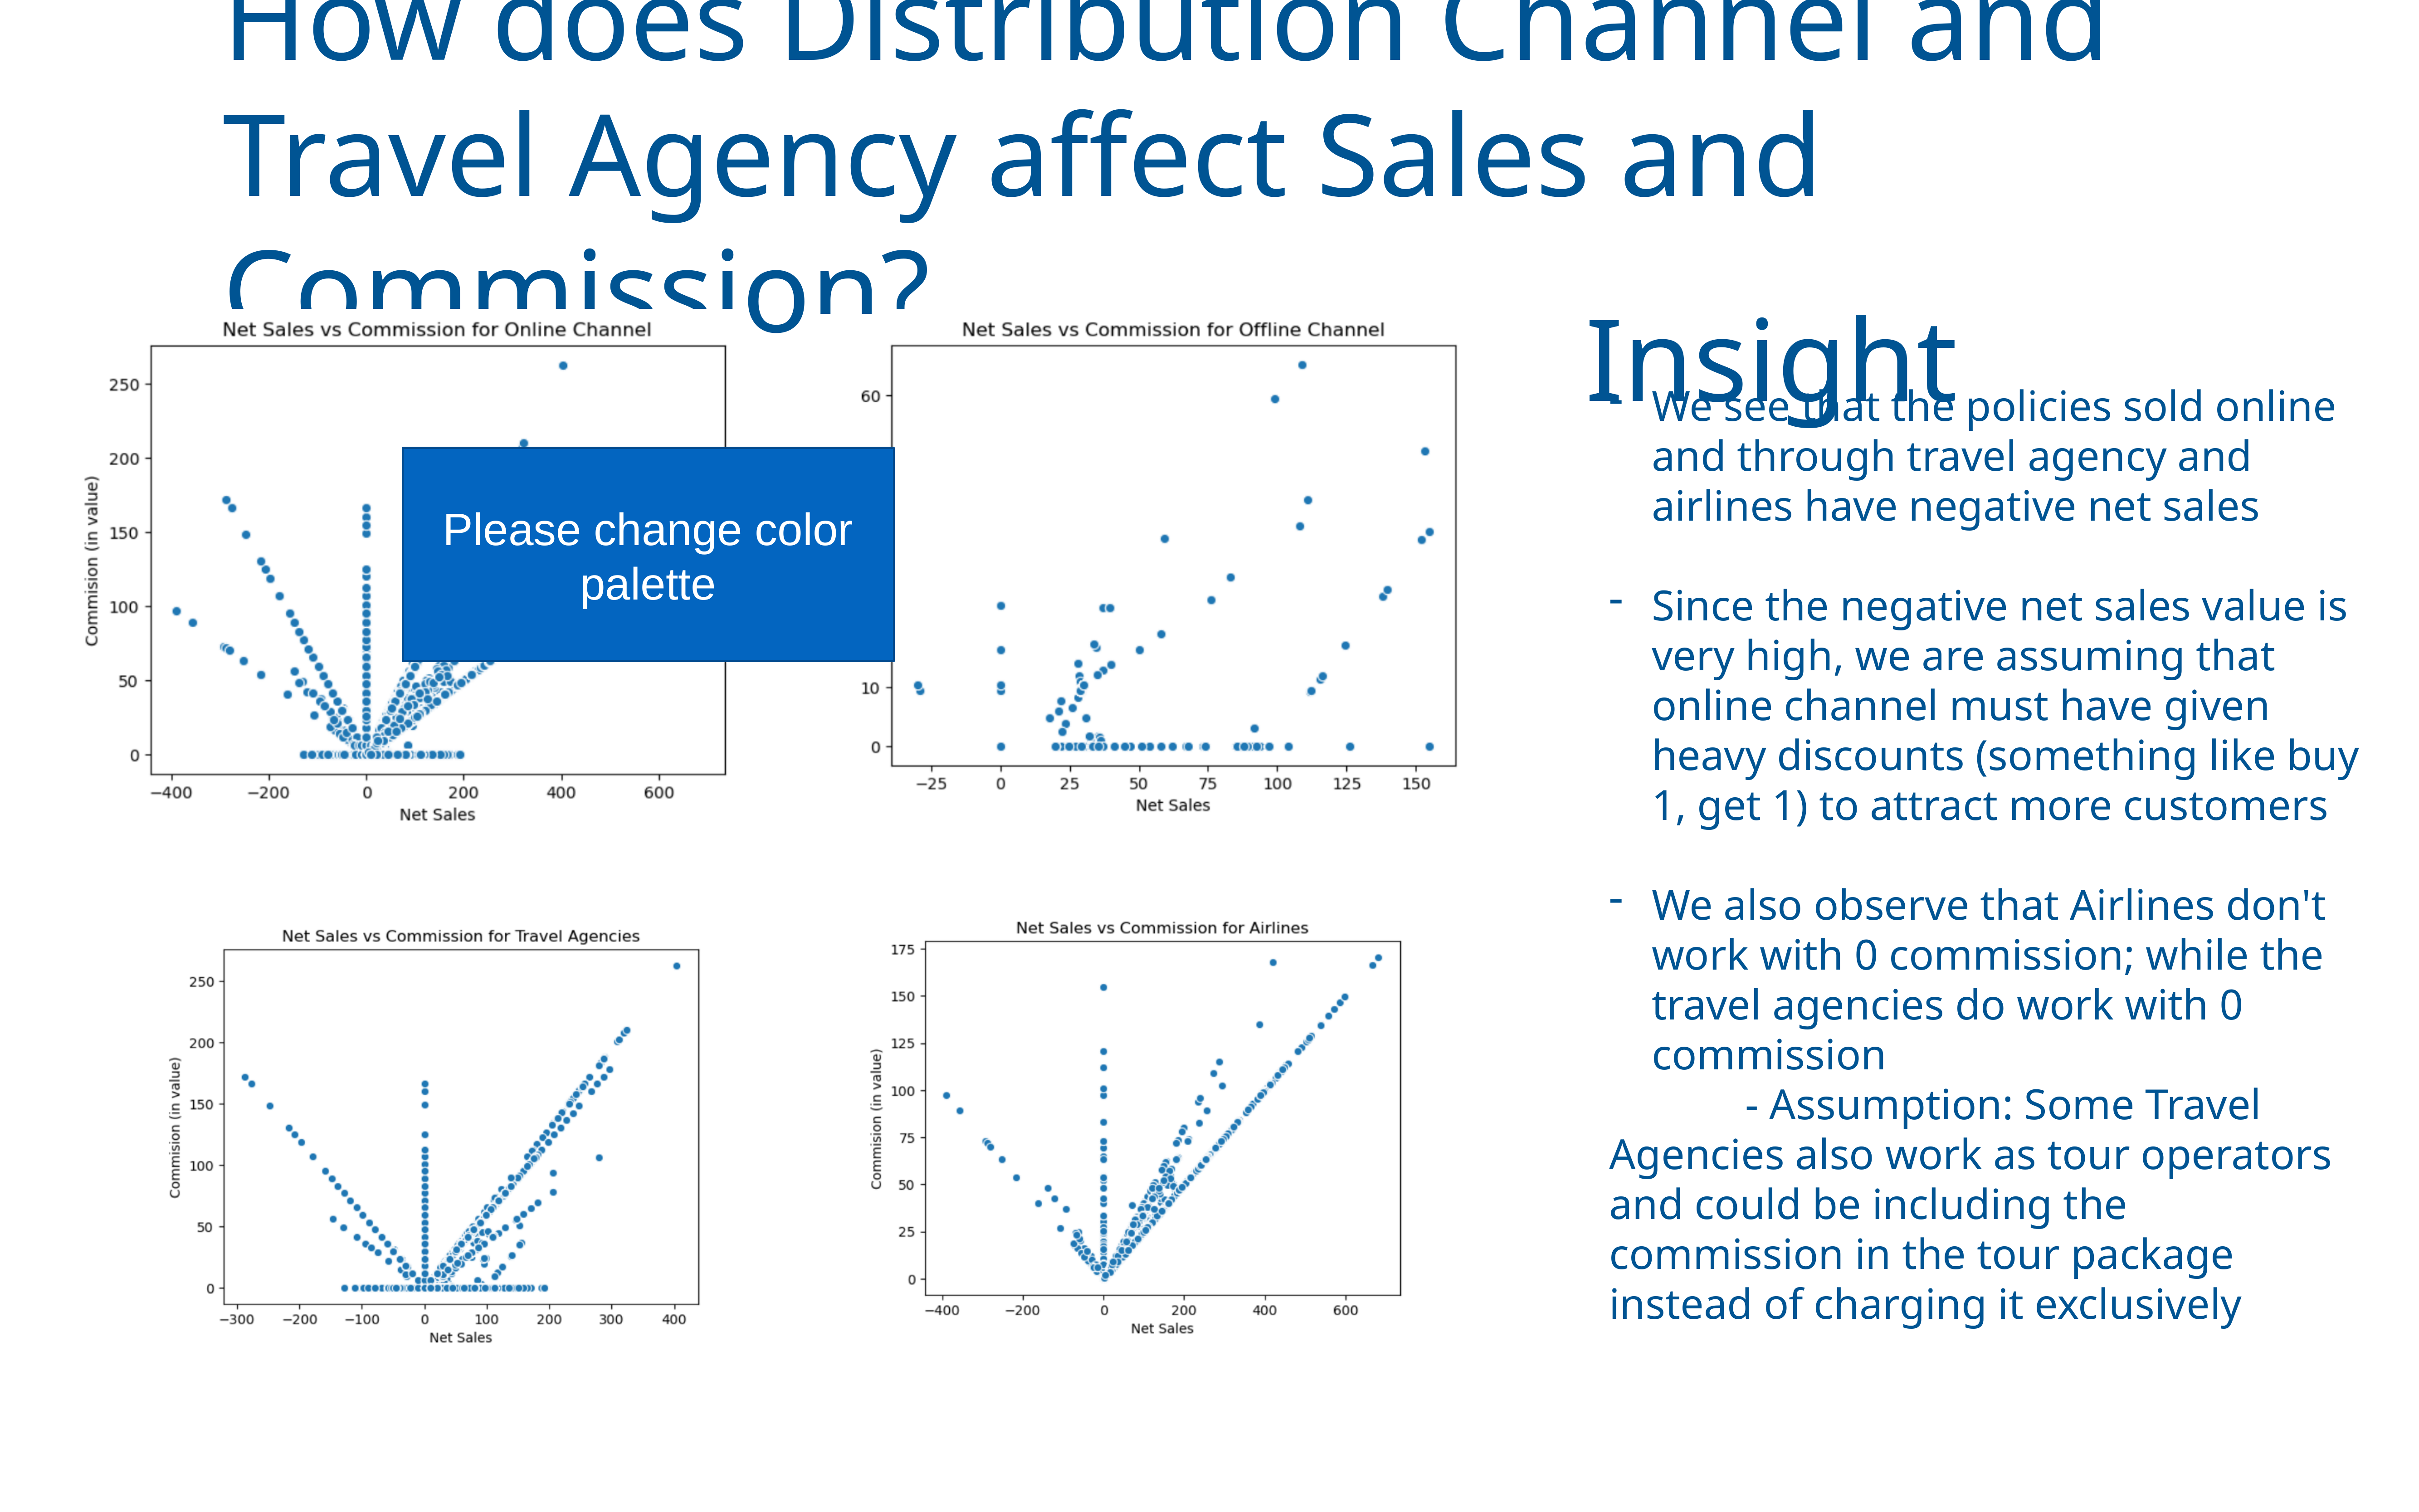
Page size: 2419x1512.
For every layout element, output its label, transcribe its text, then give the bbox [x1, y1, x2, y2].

text_box How does Distribution Channel and Travel Agency affect Sales and Commission? [218, 0, 2336, 360]
picture [860, 912, 1419, 1341]
text_box Insight [1476, 283, 2068, 429]
text_box Please change color palette [749, 447, 801, 662]
text_box We see that the policies sold online and through travel agency and airlines have negative net sales Since the negative net sales value is very high, we are assuming that online channel must have given heavy discounts (something like buy 1, get 1) to attract more customers We also observe that Airlines don't work with 0 commission; while the travel agencies do work with 0 commission - Assumption: Some Travel Agencies also work as tour operators and could be including the commission in the tour package instead of charging it exclusively [1604, 375, 2378, 1382]
picture [803, 314, 1476, 820]
picture [149, 921, 711, 1353]
picture [60, 308, 747, 831]
